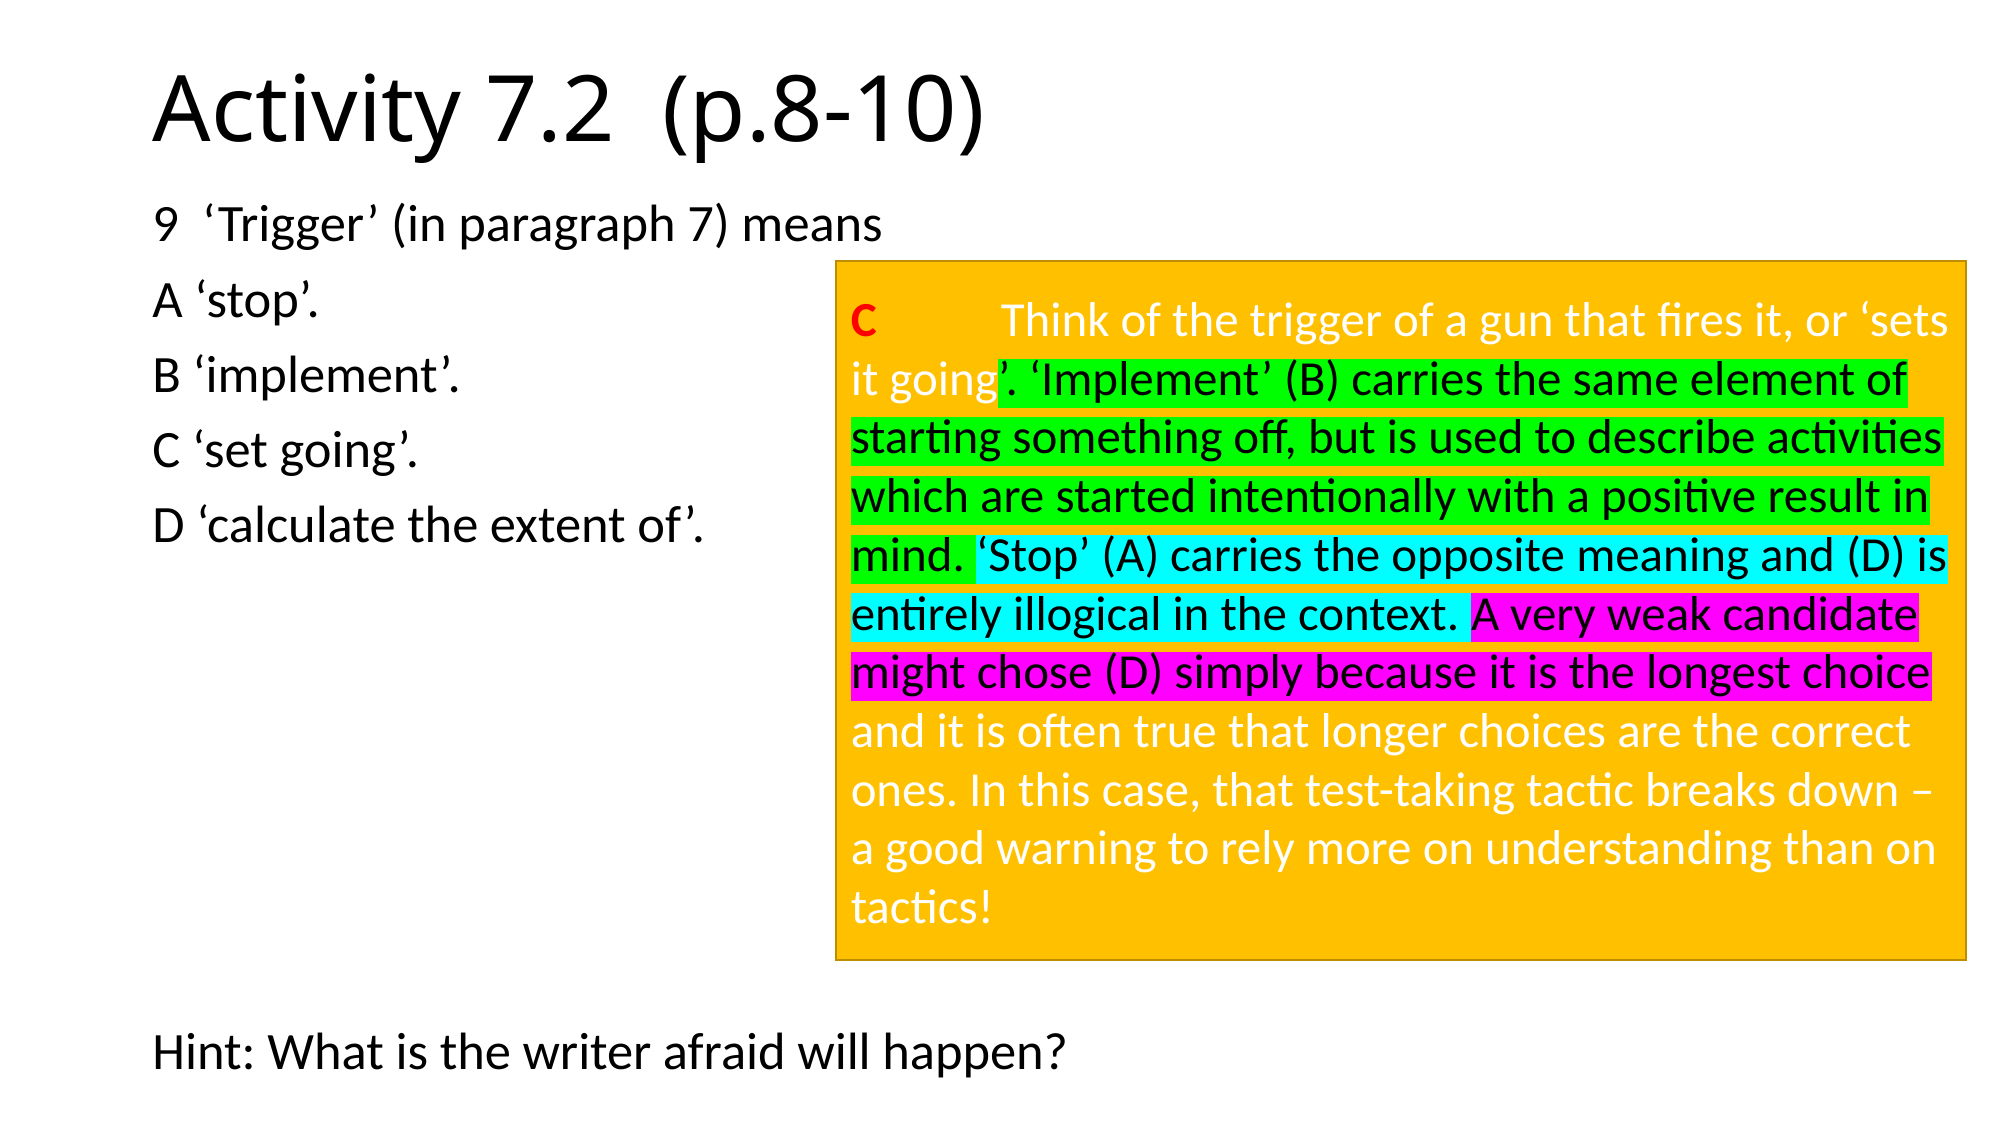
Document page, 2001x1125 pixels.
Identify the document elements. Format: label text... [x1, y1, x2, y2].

title Activity 7.2 (p.8-10) [137, 3, 1863, 189]
text_box C Think of the trigger of a gun that fires it, or ‘sets it going’. ‘Implement’ (B) carries the same element of starting something off, but is used to describe activities which are started intentionally with a positive result in mind. ‘Stop’ (A) carries the opposite meaning and (D) is entirely illogical in the context. A very weak candidate might chose (D) simply because it is the longest choice and it is often true that longer choices are the correct ones. In this case, that test-taking tactic breaks down – a good warning to rely more on understanding than on tactics! [835, 260, 1967, 961]
list 9 ‘Trigger’ (in paragraph 7) means A ‘stop’. B ‘implement’. C ‘set going’. D ‘calculate the extent of’. Hint: What is the writer afraid will happen? [137, 189, 1967, 1097]
